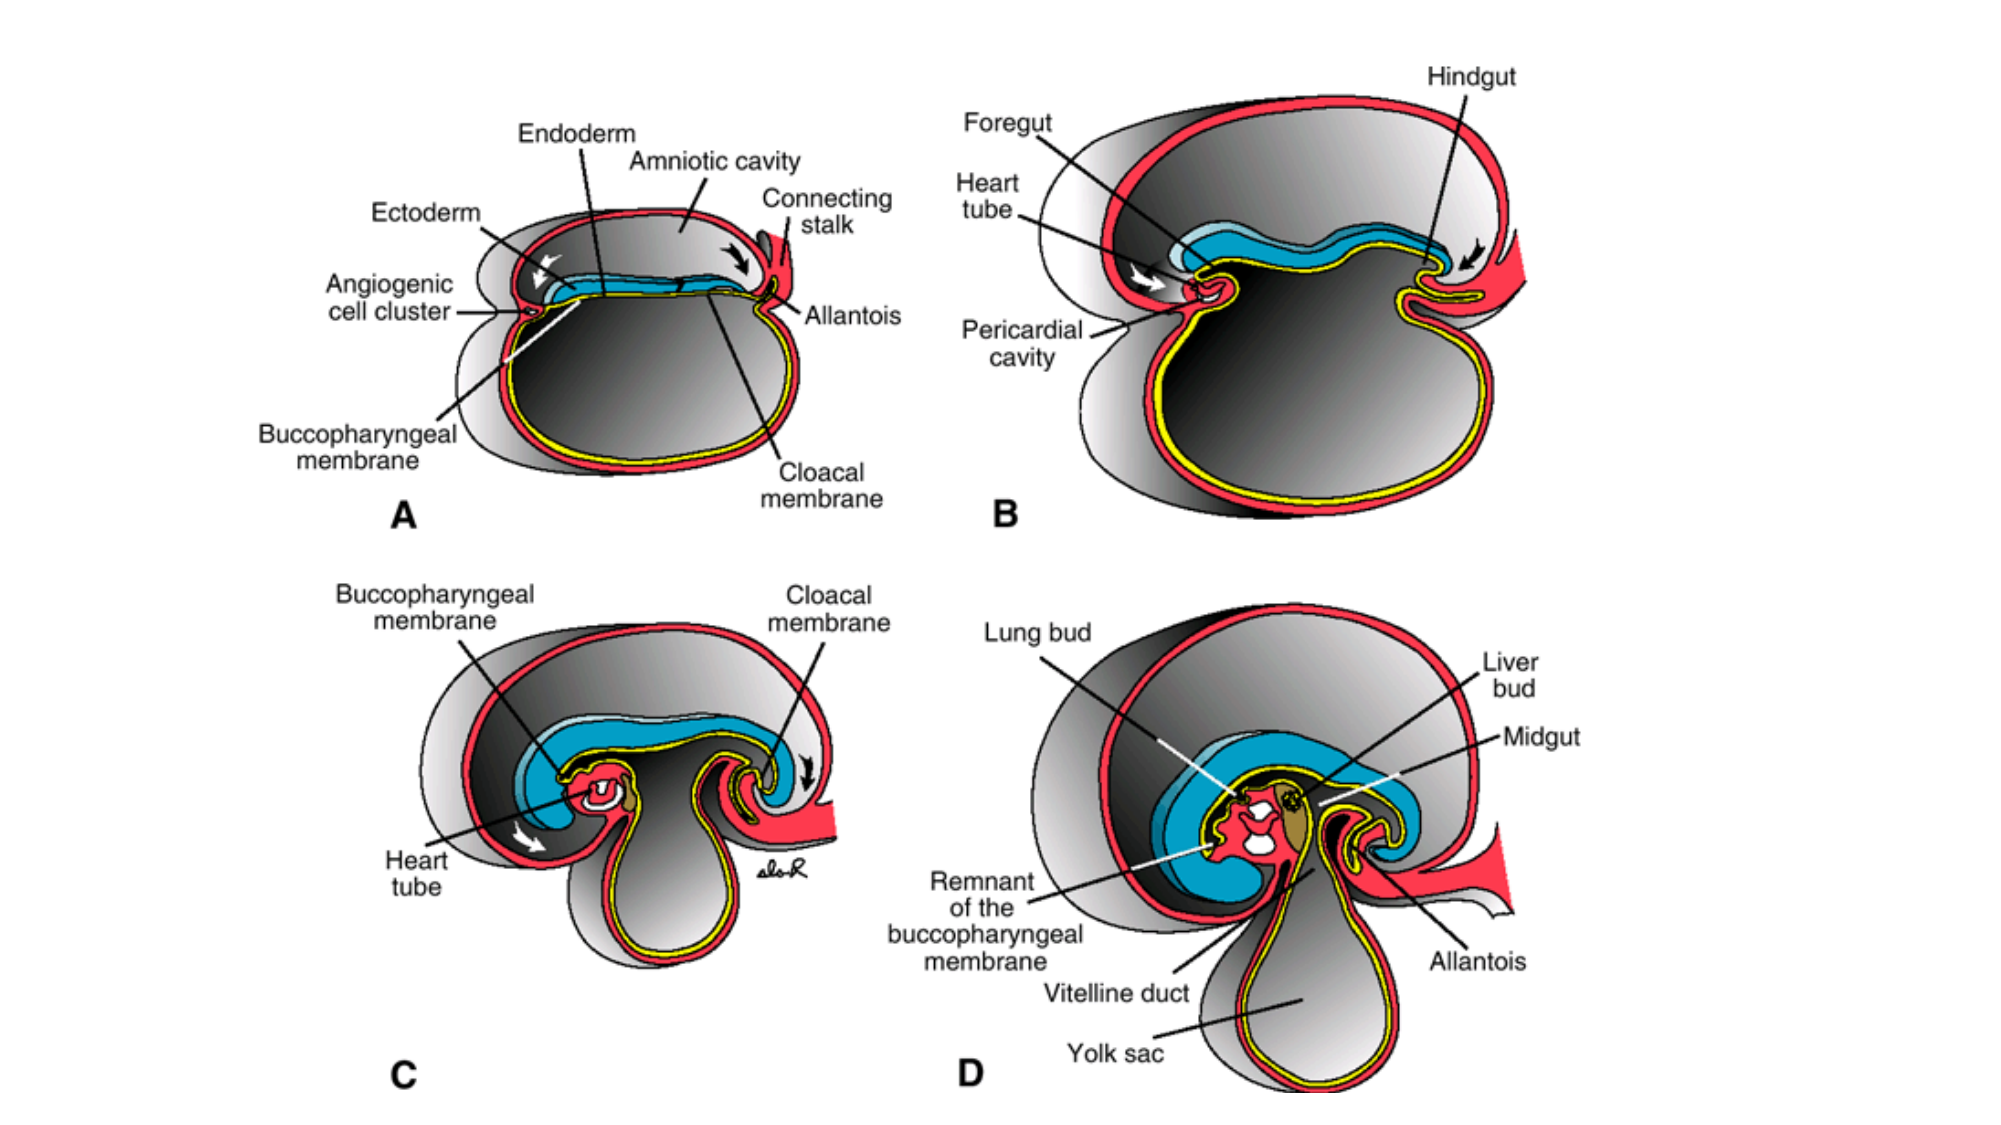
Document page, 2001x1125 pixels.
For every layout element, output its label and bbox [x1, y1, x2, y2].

list [224, 25, 1591, 1093]
